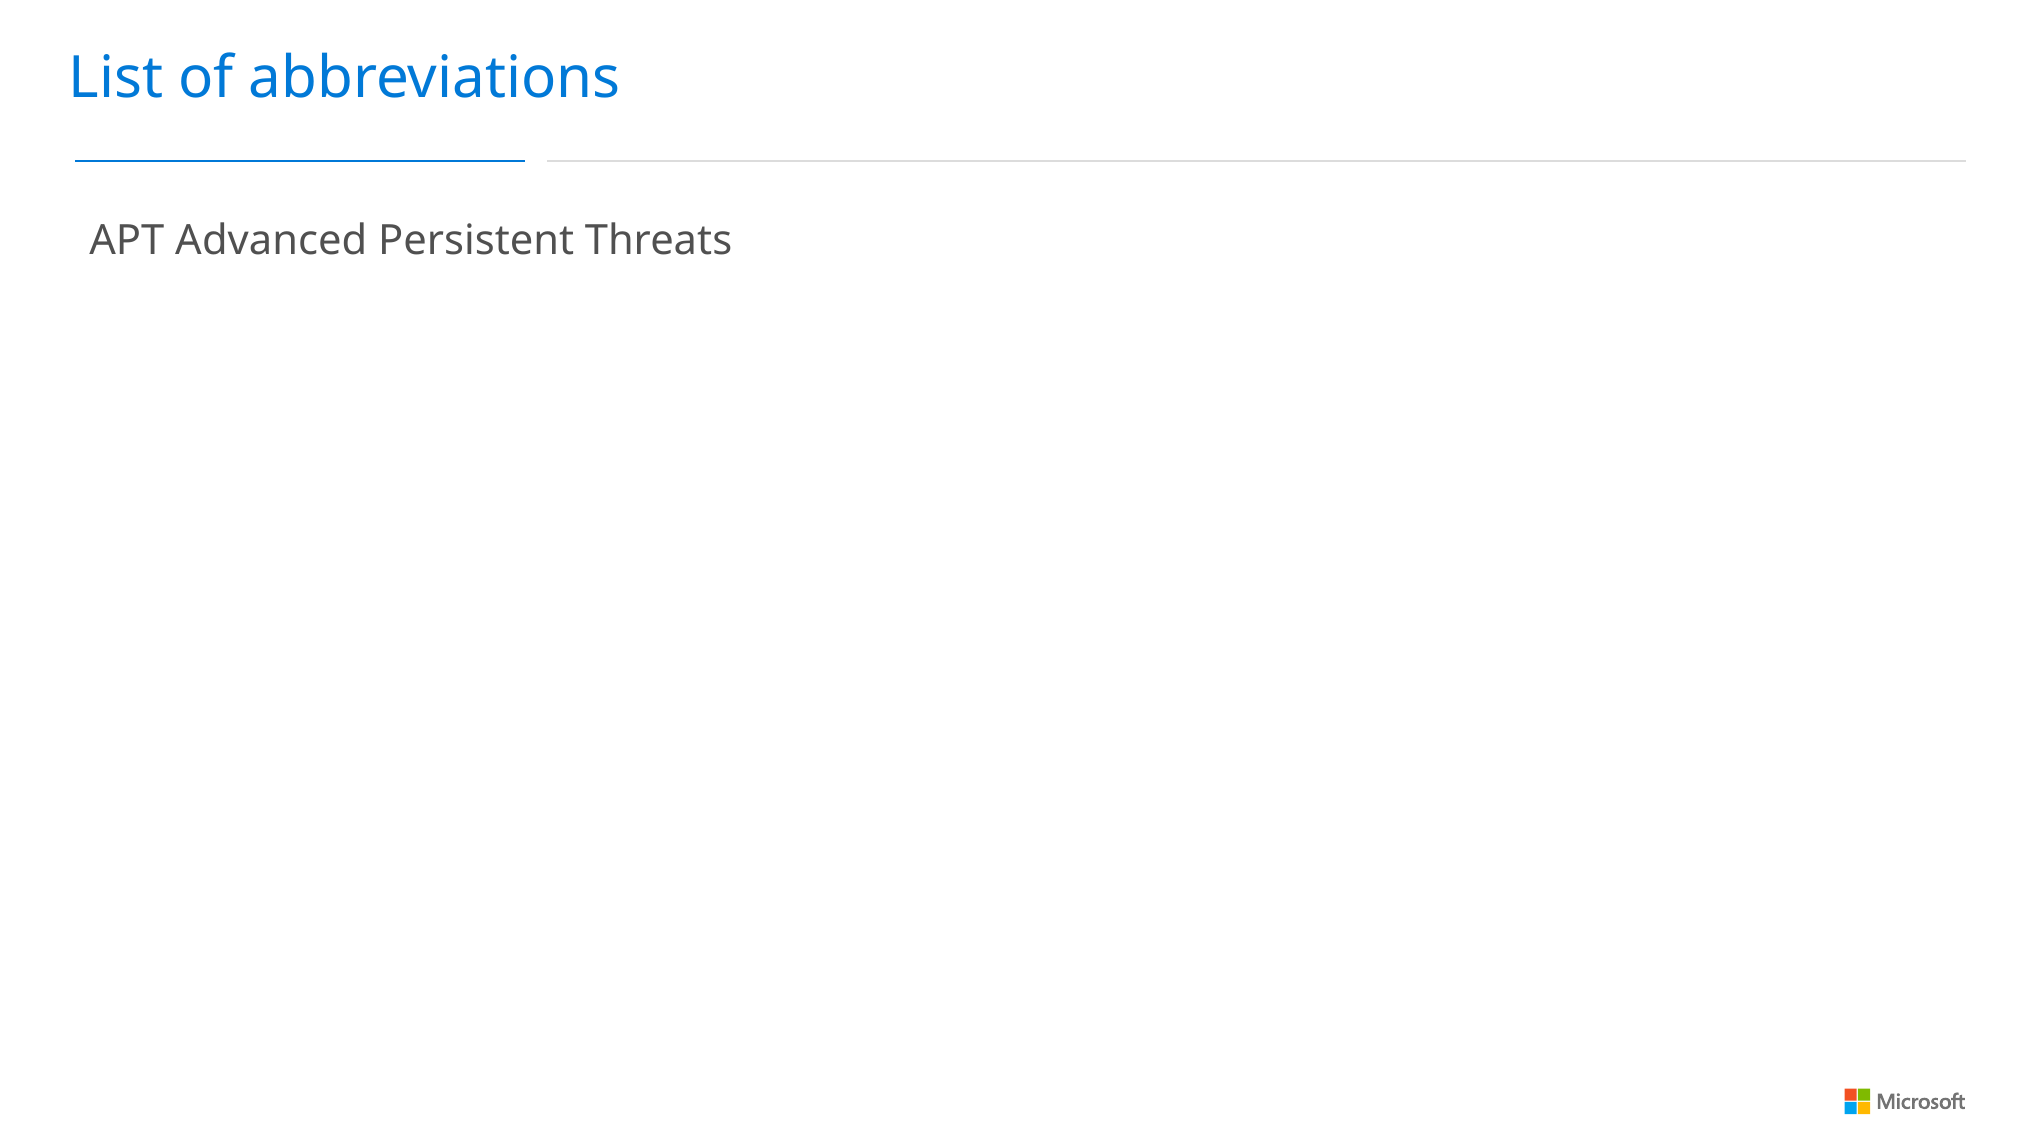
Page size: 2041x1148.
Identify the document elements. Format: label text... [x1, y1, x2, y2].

text_box APT Advanced Persistent Threats [65, 203, 1338, 333]
list List of abbreviations [45, 29, 1968, 108]
